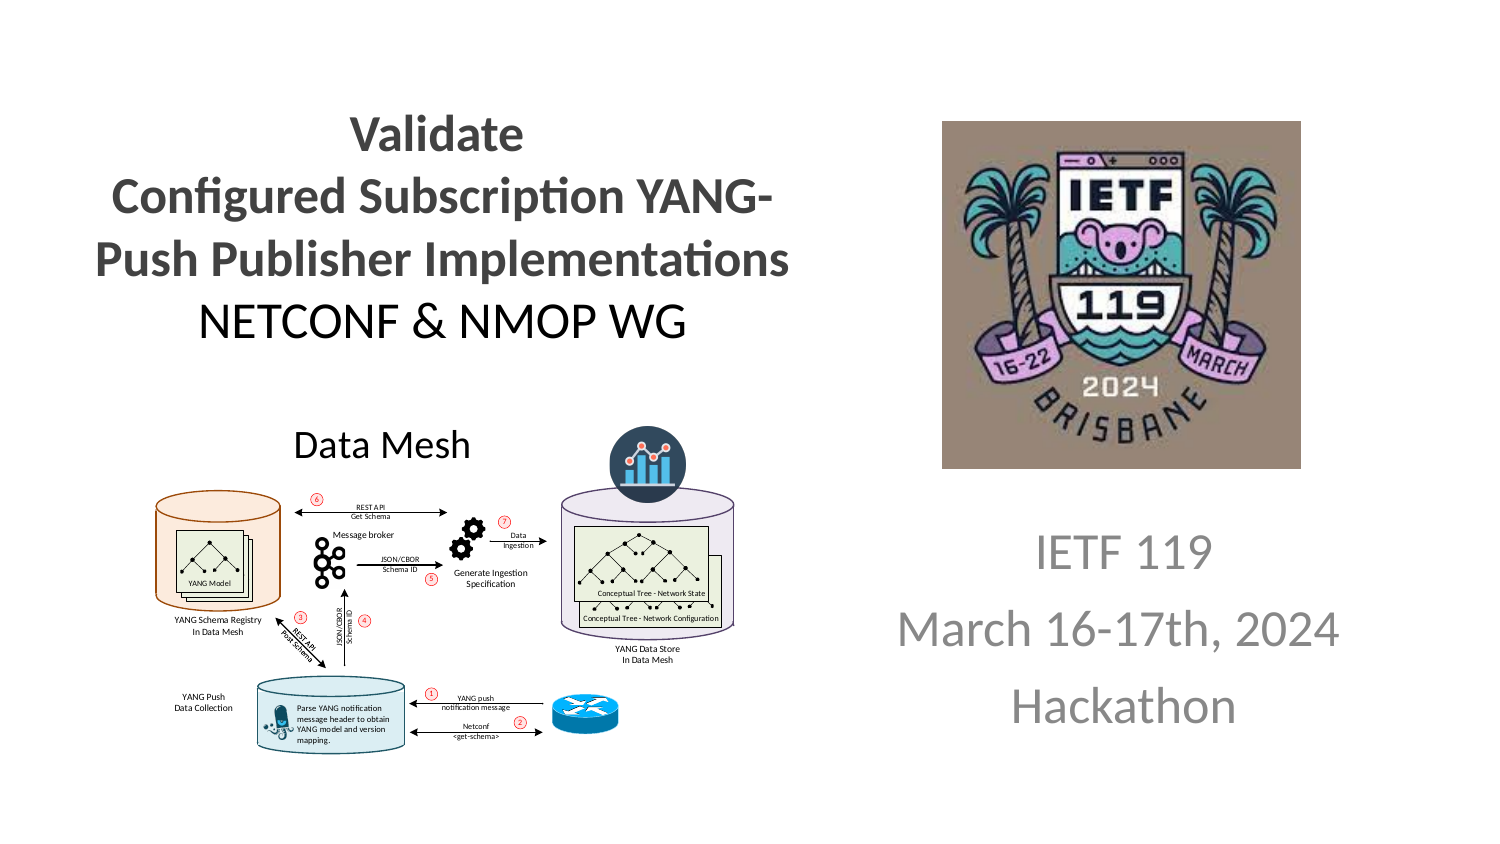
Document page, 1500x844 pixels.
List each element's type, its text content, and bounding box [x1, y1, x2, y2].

subtitle IETF 119 March 16-17th, 2024 Hackathon [816, 509, 1432, 784]
picture [154, 408, 735, 755]
title Validate Configured Subscription YANG-Push Publisher Implementations NETCONF & NMOP WG [73, 75, 813, 373]
picture [942, 120, 1301, 469]
